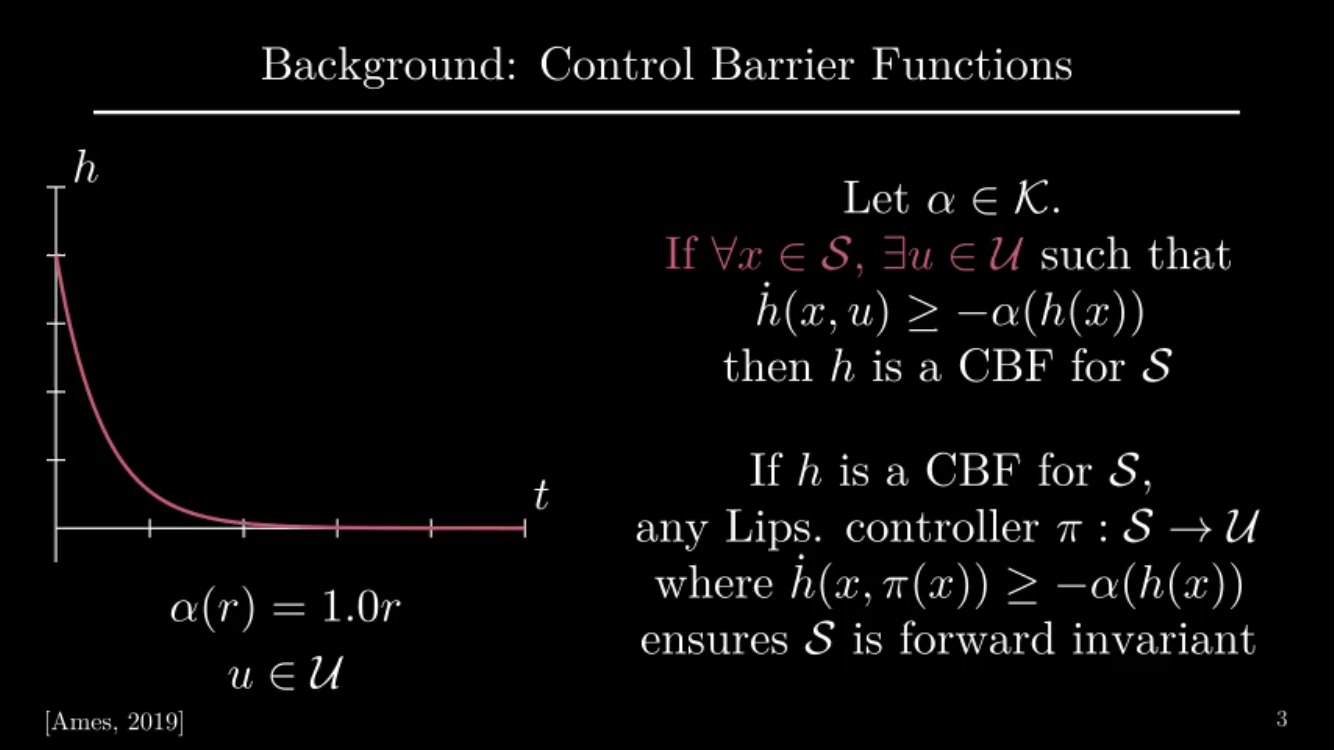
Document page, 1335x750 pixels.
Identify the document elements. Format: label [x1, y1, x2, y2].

text_box [0, 0, 1335, 750]
